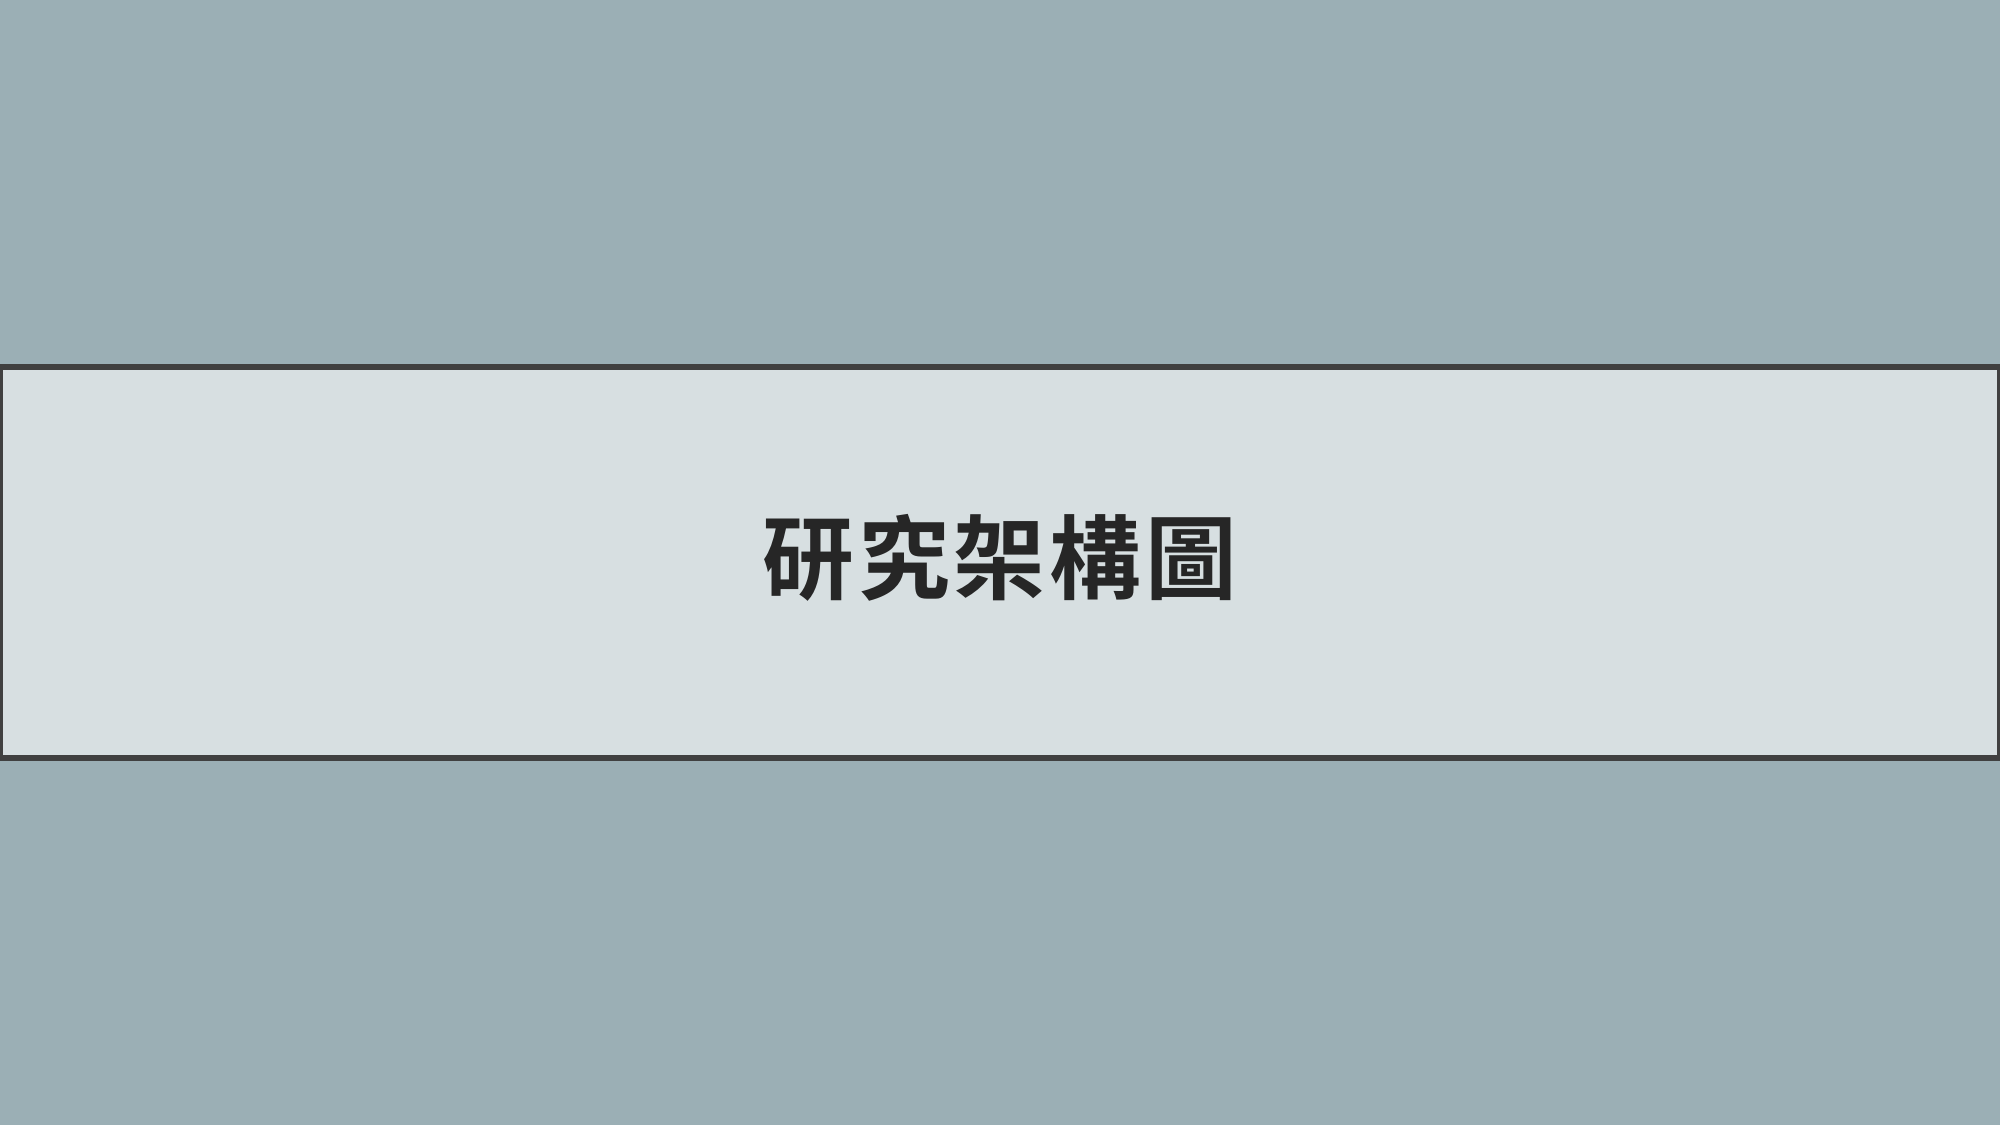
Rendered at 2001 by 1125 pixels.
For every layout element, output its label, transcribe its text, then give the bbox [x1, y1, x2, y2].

title 研究架構圖 [0, 364, 2000, 761]
